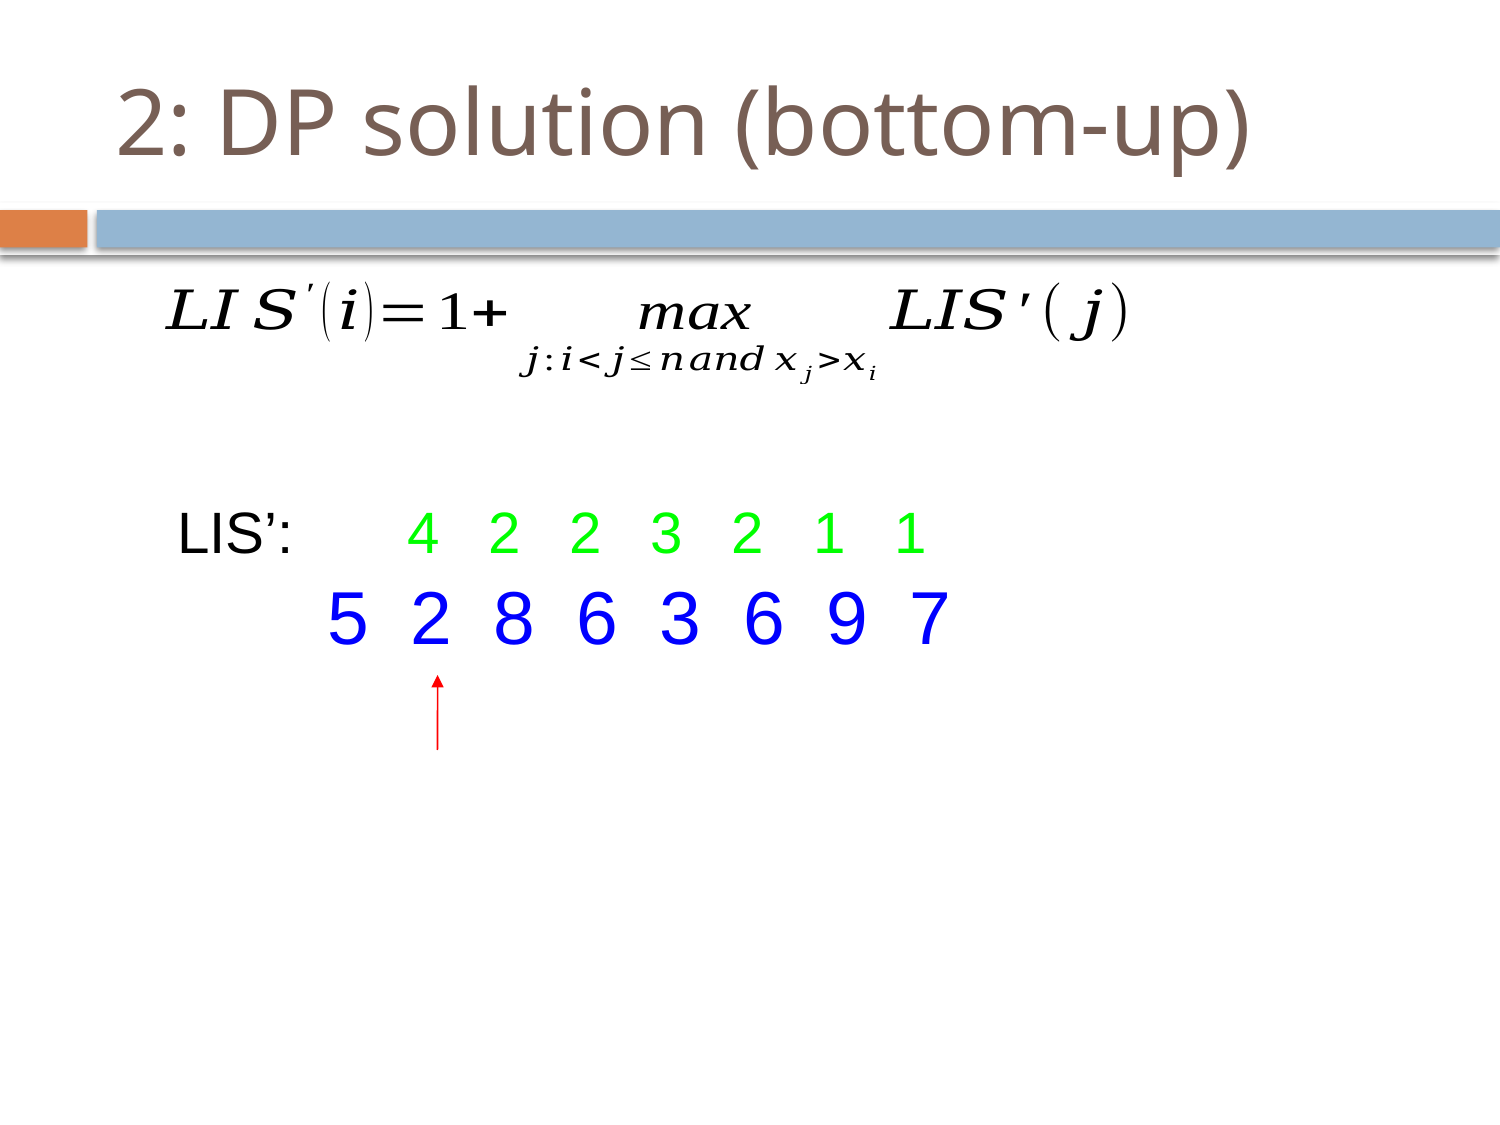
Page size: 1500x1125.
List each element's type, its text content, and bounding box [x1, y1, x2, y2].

text_box [431, 675, 444, 751]
text_box 5 2 8 6 3 6 9 7 [312, 562, 1150, 668]
text_box LIS’: 4 2 2 3 2 1 1 [162, 487, 1050, 573]
title 2: DP solution (bottom-up) [100, 37, 1438, 200]
